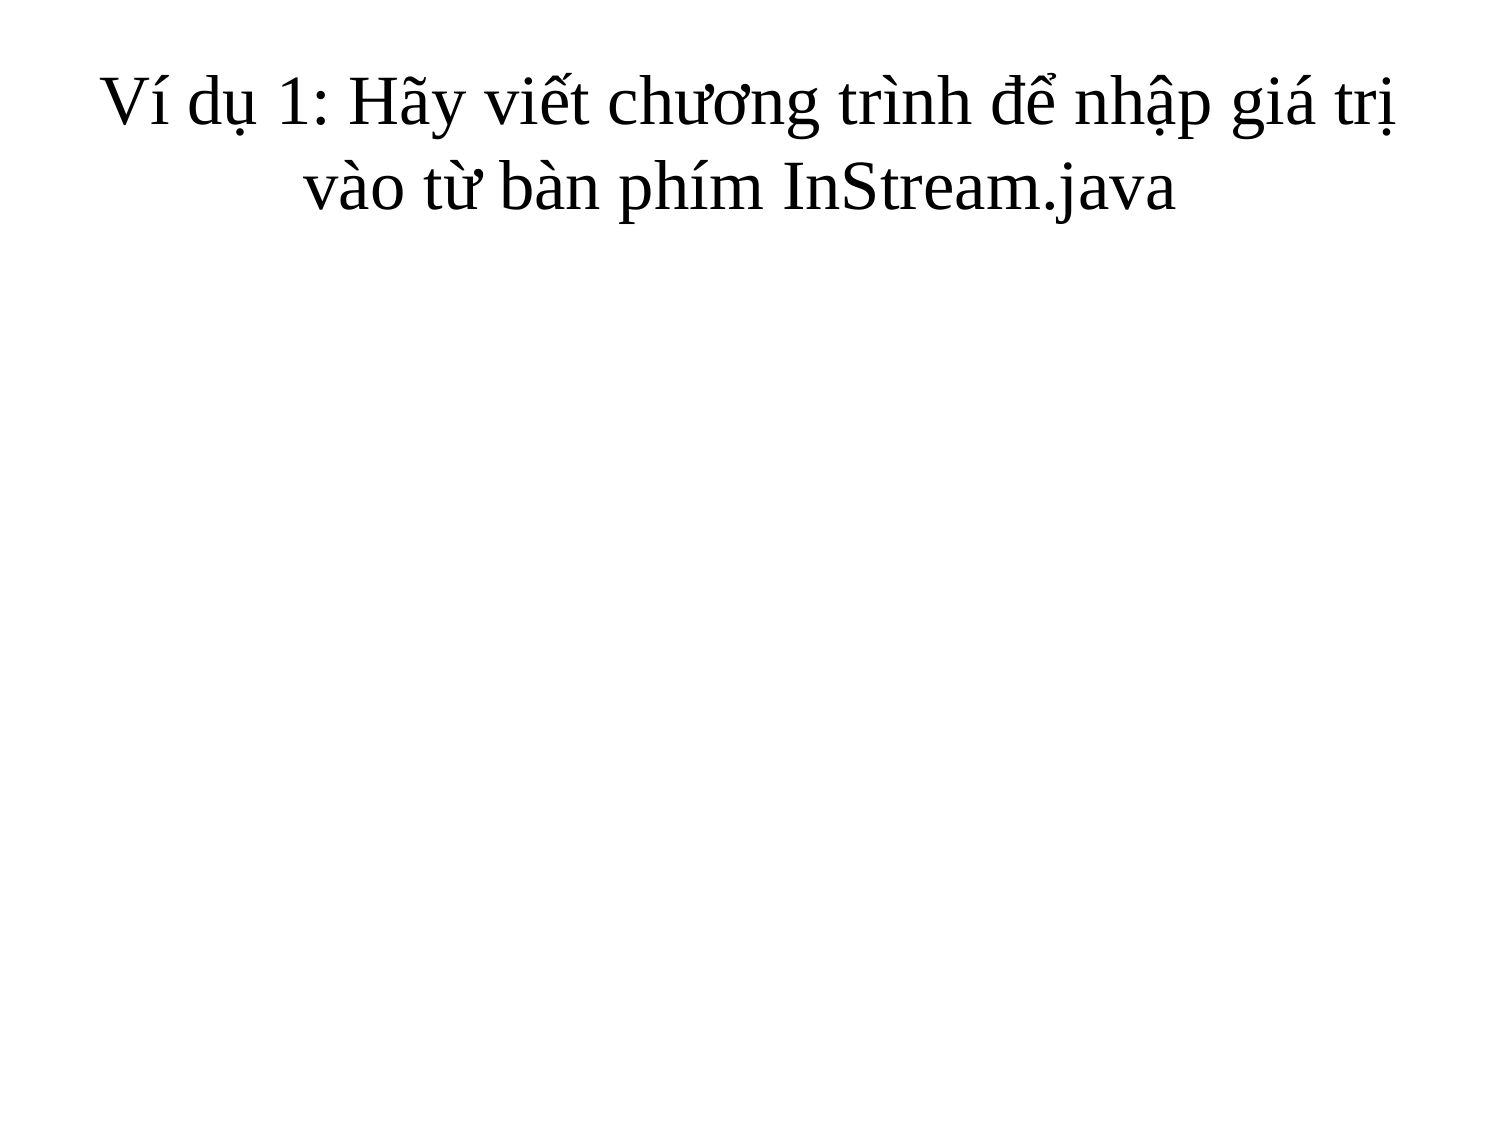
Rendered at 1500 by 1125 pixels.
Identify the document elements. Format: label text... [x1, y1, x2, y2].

title Ví dụ 1: Hãy viết chương trình để nhập giá trị vào từ bàn phím InStream.java [75, 45, 1425, 233]
